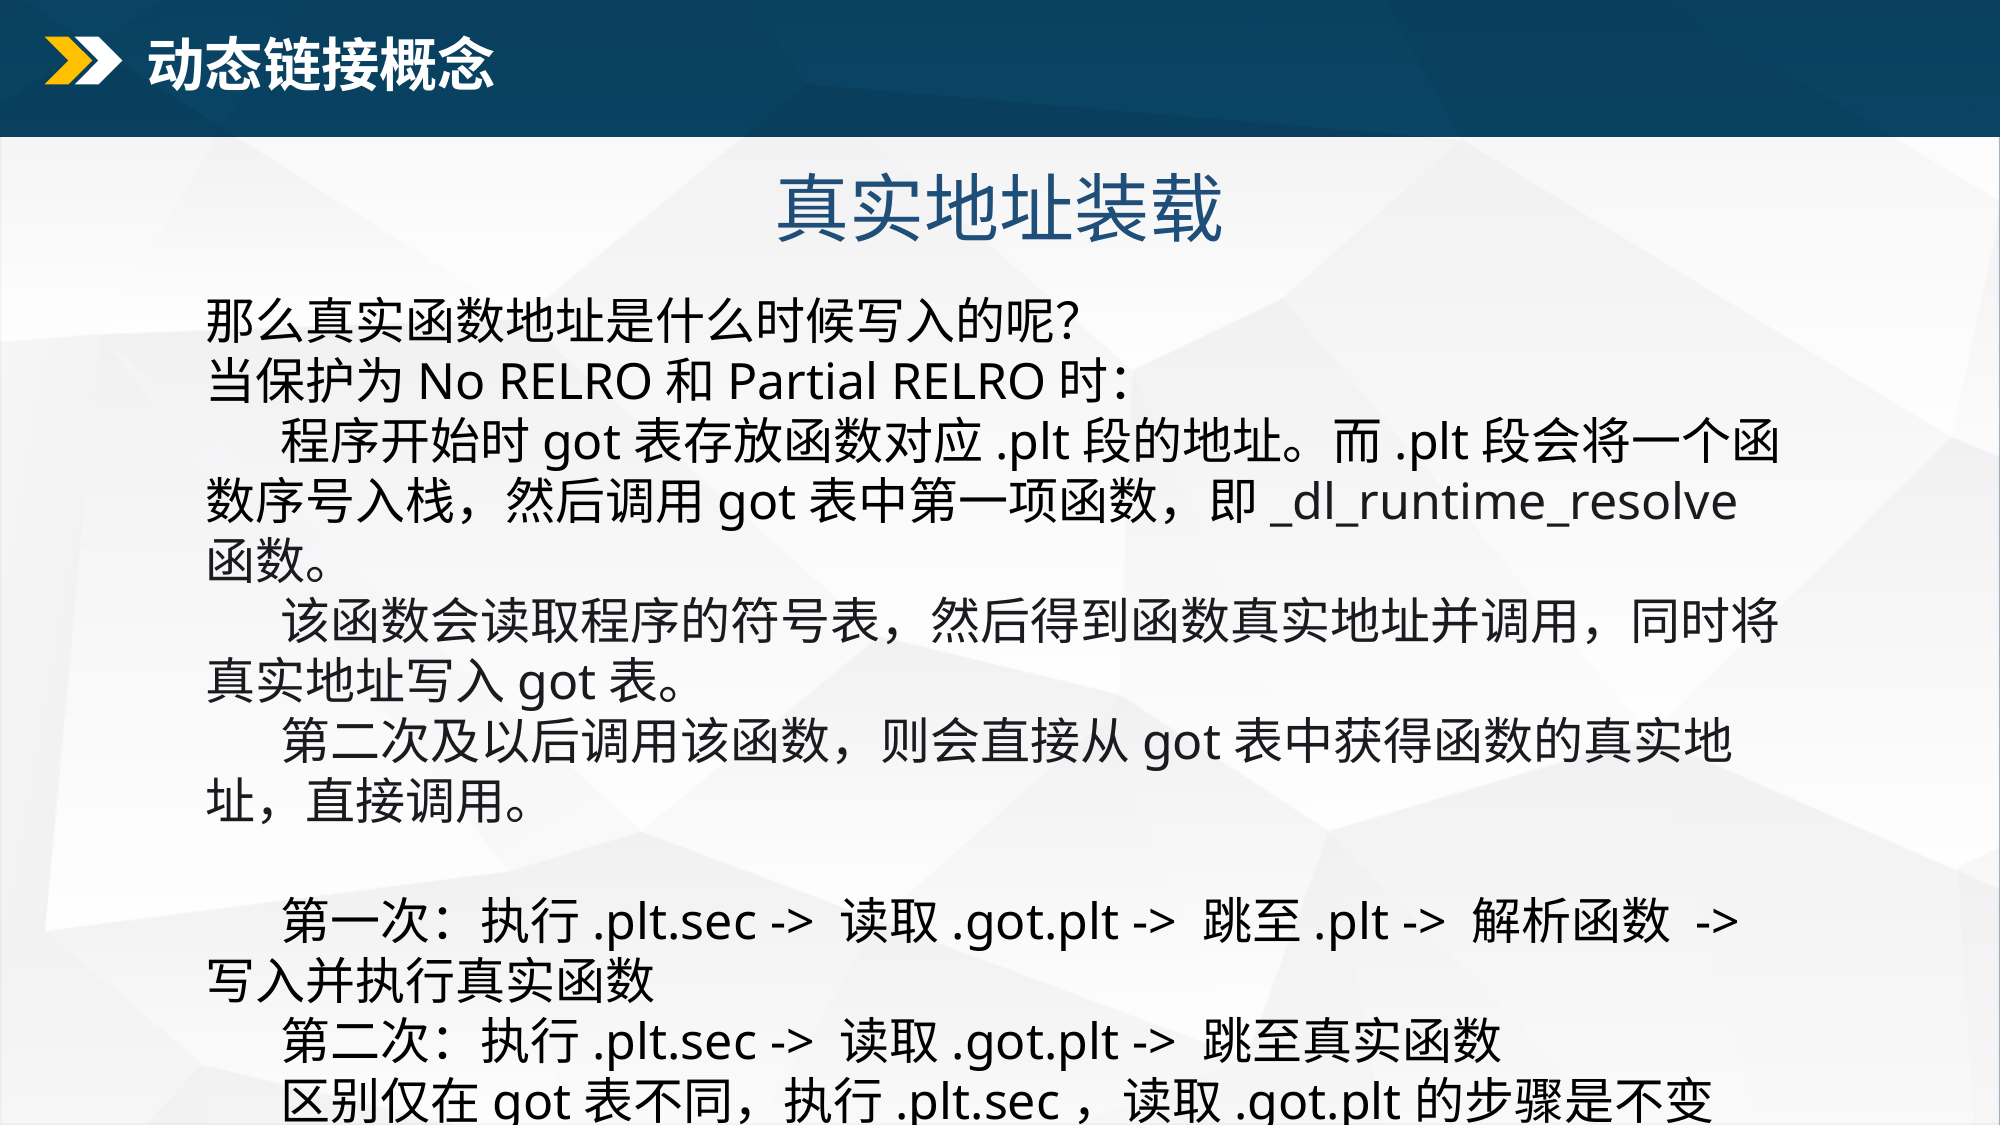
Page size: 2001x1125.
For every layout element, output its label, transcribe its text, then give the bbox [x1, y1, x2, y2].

picture [0, 0, 2000, 1125]
text_box 那么真实函数地址是什么时候写入的呢？ 当保护为No RELRO和Partial RELRO时： 程序开始时got表存放函数对应.plt段的地址。而.plt段会将一个函数序号入栈，然后调用got表中第一项函数，即_dl_runtime_resolve函数。 该函数会读取程序的符号表，然后得到函数真实地址并调用，同时将真实地址写入got表。 第二次及以后调用该函数，则会直接从got表中获得函数的真实地址，直接调用。 第一次：执行.plt.sec -> 读取.got.plt -> 跳至.plt -> 解析函数 -> 写入并执行真实函数 第二次：执行.plt.sec -> 读取.got.plt -> 跳至真实函数 区别仅在got表不同，执行.plt.sec，读取.got.plt的步骤是不变的。 [190, 282, 1810, 1125]
text_box 真实地址装载 [643, 154, 1357, 260]
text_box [44, 36, 123, 85]
text_box 动态链接概念 [131, 21, 512, 106]
